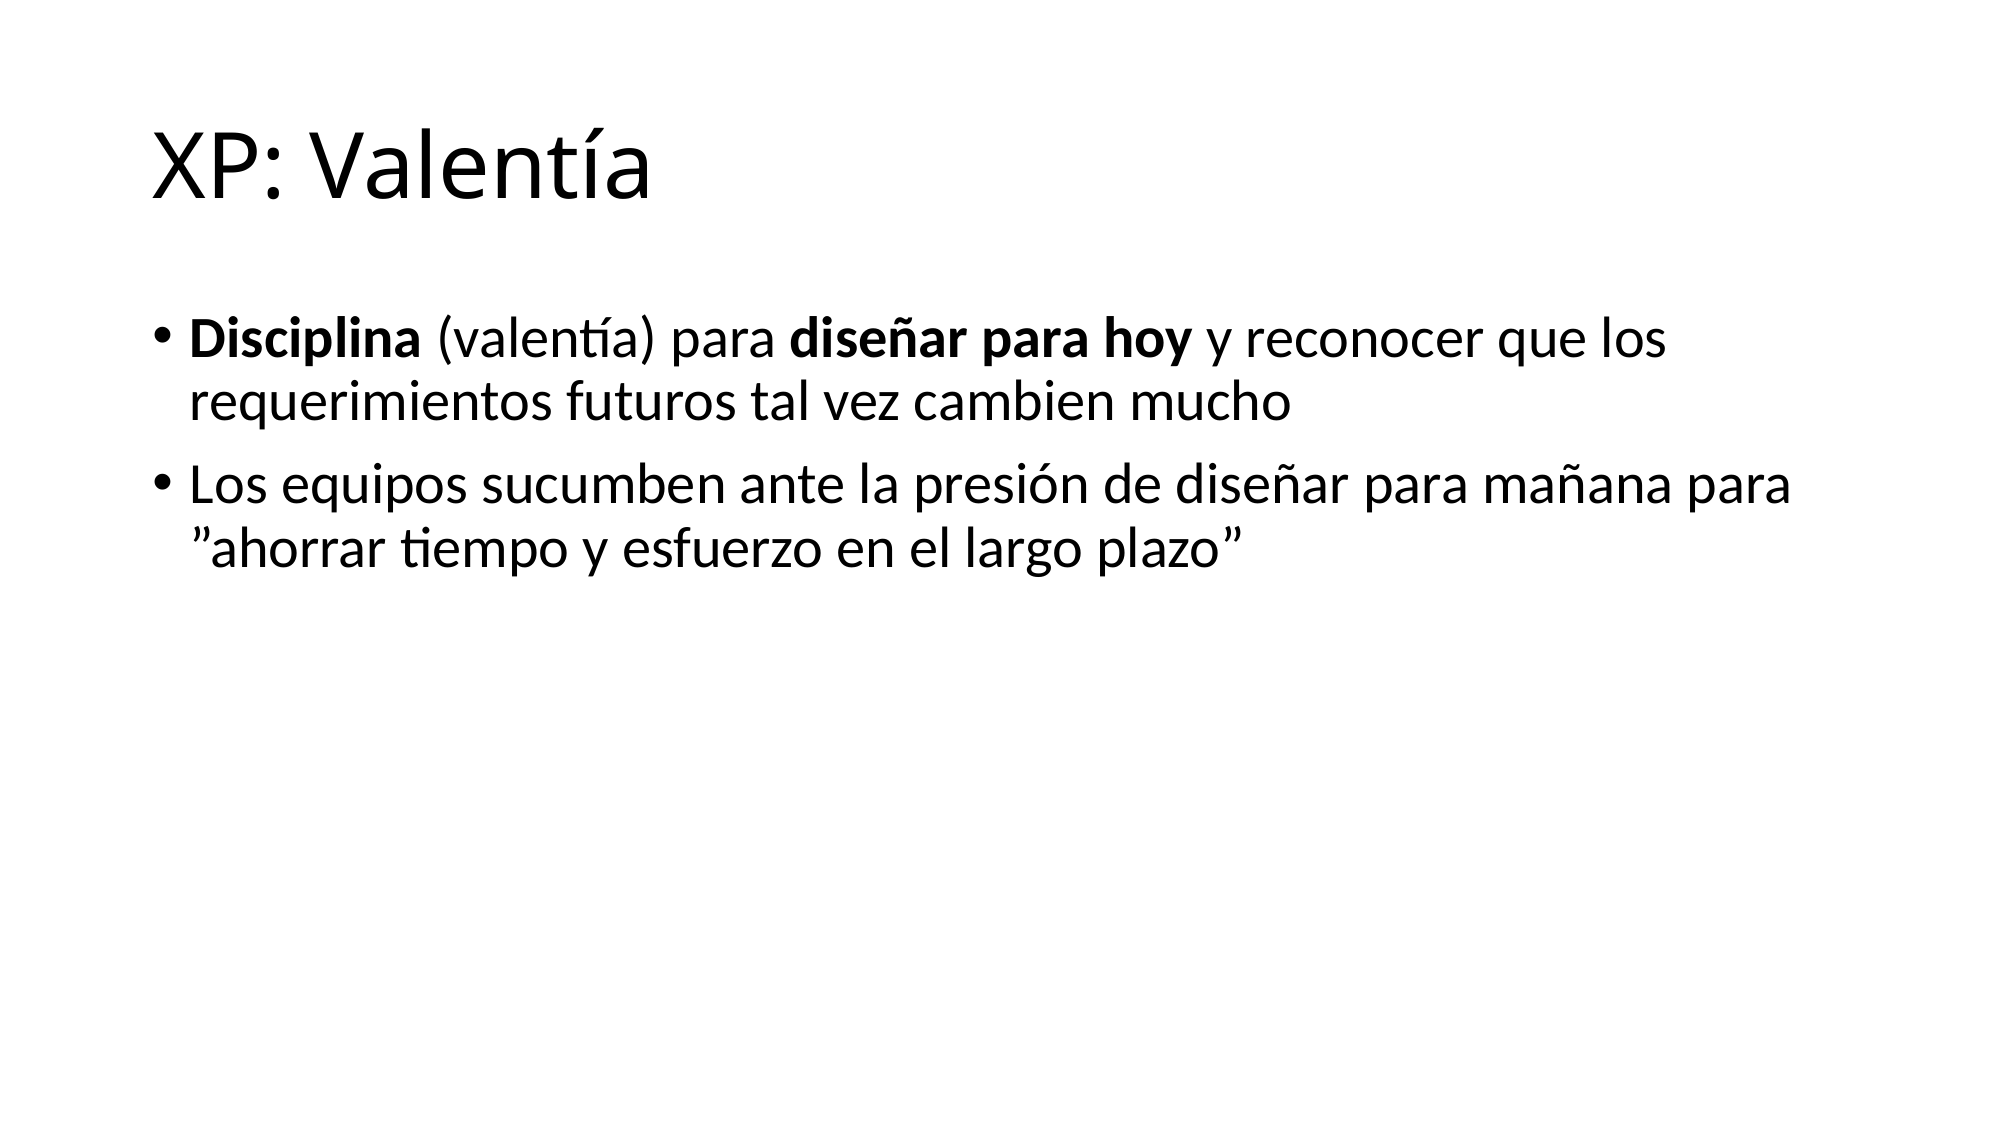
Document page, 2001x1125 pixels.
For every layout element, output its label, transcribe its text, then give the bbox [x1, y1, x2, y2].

title XP: Valentía [137, 59, 1863, 278]
list Disciplina (valentía) para diseñar para hoy y reconocer que los requerimientos futuros tal vez cambien mucho Los equipos sucumben ante la presión de diseñar para mañana para ”ahorrar tiempo y esfuerzo en el largo plazo” [137, 299, 1863, 1014]
